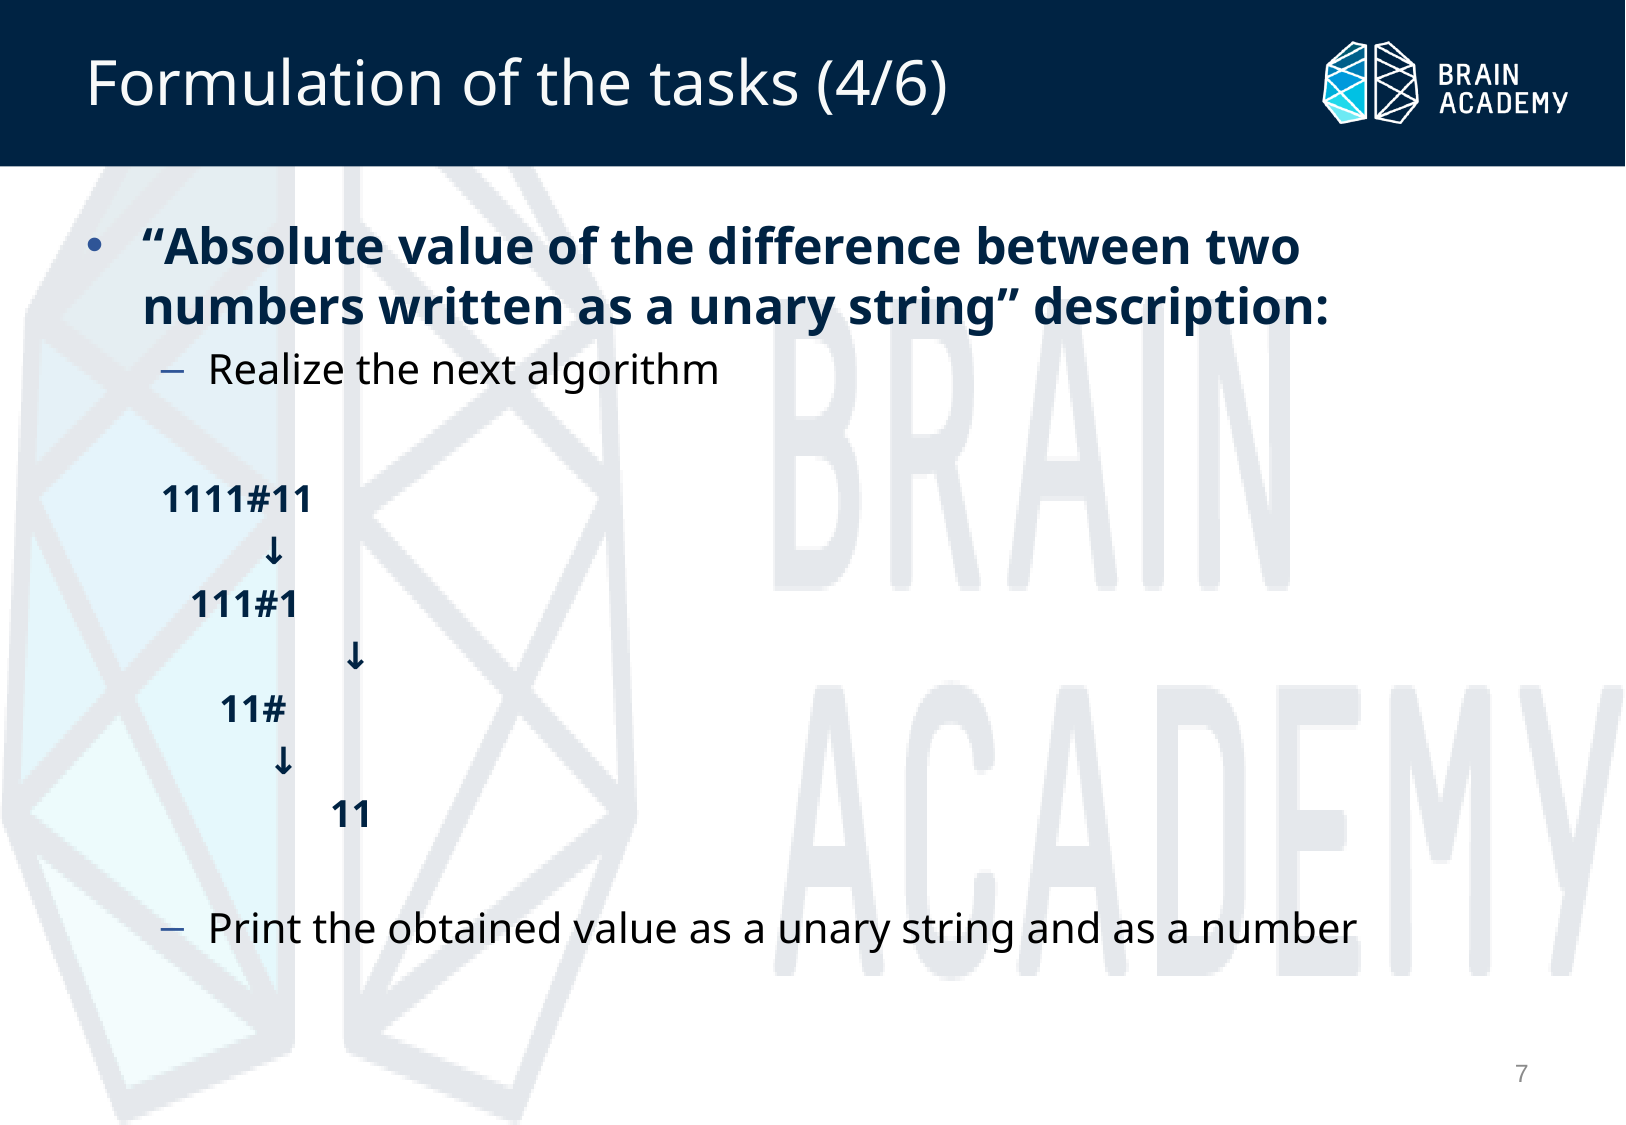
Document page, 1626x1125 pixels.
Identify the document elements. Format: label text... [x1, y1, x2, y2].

list “Absolute value of the difference between two numbers written as a unary string” description: Realize the next algorithm 1111#11 ↓ 111#1 ↓ 11# ↓ 11 Print the obtained value as a unary string and as a number [70, 207, 1544, 1007]
title Formulation of the tasks (4/6) [70, 26, 1265, 135]
picture [1322, 41, 1568, 124]
slide_number 7 [1164, 1042, 1544, 1103]
